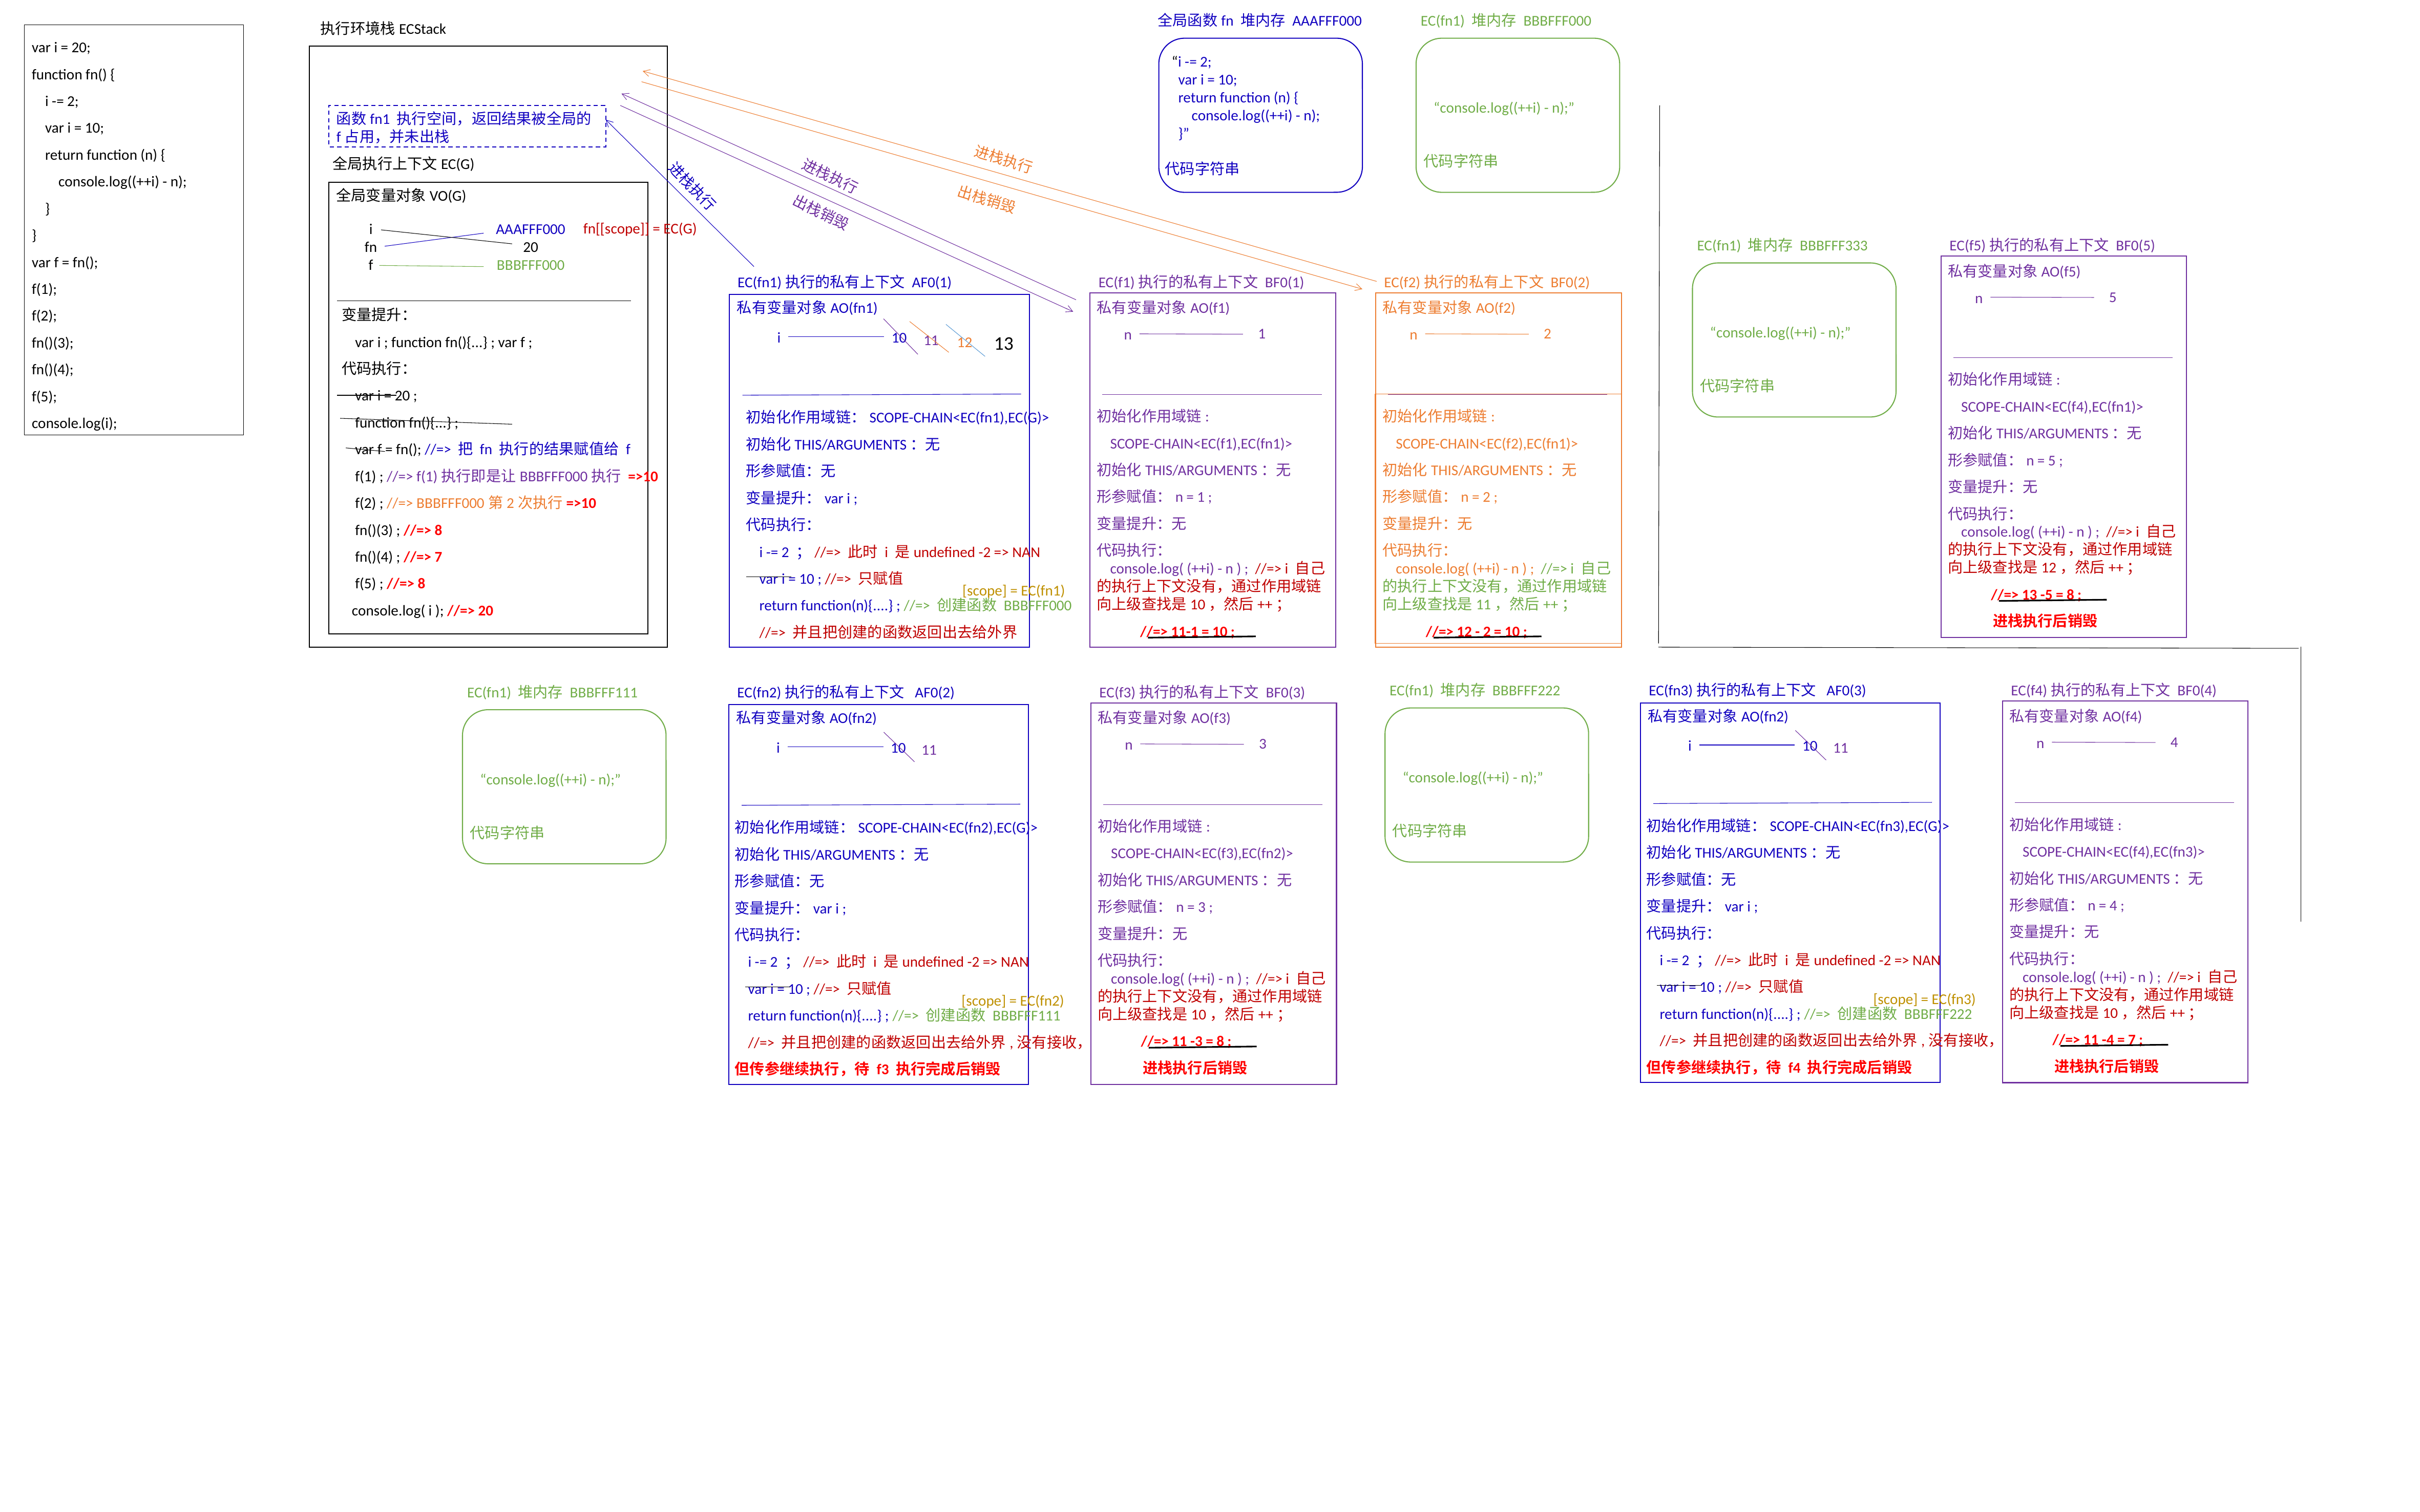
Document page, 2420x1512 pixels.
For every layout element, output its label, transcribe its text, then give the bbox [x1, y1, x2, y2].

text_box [1795, 730, 1826, 760]
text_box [1940, 232, 2187, 638]
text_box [1375, 268, 1622, 647]
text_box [621, 93, 641, 105]
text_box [1376, 677, 1590, 862]
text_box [1149, 7, 1371, 71]
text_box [1658, 647, 2299, 649]
text_box 函数fn1 执行空间，返回结果被全局的f占用，并未出栈 [329, 105, 606, 149]
text_box [309, 46, 668, 648]
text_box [883, 318, 918, 355]
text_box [605, 119, 620, 267]
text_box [1406, 7, 1621, 193]
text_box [1638, 677, 2002, 1083]
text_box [883, 732, 915, 762]
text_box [642, 71, 1376, 282]
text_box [620, 105, 1074, 312]
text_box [909, 321, 949, 353]
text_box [324, 150, 671, 653]
text_box var i = 20; function fn() { i -= 2; var i = 10; return function (n) { console.log((++i) - n); } } var f = fn(); f(1); f(2); fn()(3); fn()(4); f(5); console.log(i); [24, 25, 244, 435]
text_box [641, 81, 1362, 289]
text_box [1090, 678, 1337, 1084]
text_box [453, 678, 668, 864]
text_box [2002, 677, 2248, 1083]
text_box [945, 324, 985, 356]
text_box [727, 678, 1090, 1084]
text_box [1683, 232, 1898, 417]
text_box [1089, 289, 1336, 647]
text_box 执行环境栈ECStack [313, 15, 454, 41]
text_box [1074, 289, 1076, 300]
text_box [728, 289, 1089, 647]
